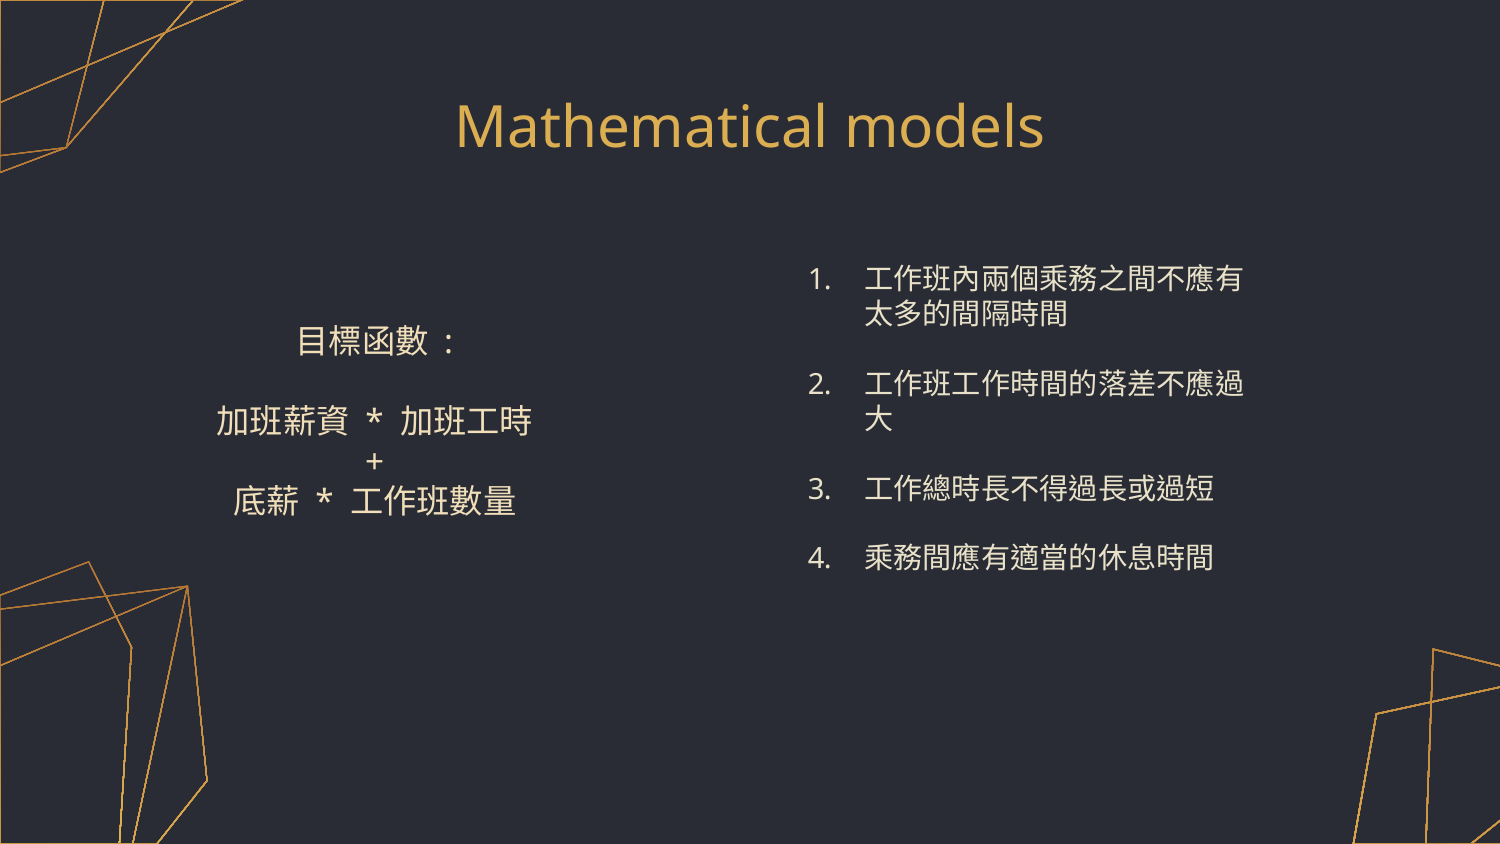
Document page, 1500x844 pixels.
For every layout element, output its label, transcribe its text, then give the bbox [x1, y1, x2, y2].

title Mathematical models [327, 88, 1173, 160]
list 工作班內兩個乘務之間不應有太多的間隔時間 工作班工作時間的落差不應過大 工作總時長不得過長或過短 乘務間應有適當的休息時間 [792, 209, 1277, 661]
text_box 目標函數 : 加班薪資 * 加班工時 + 底薪 * 工作班數量 [94, 313, 664, 528]
